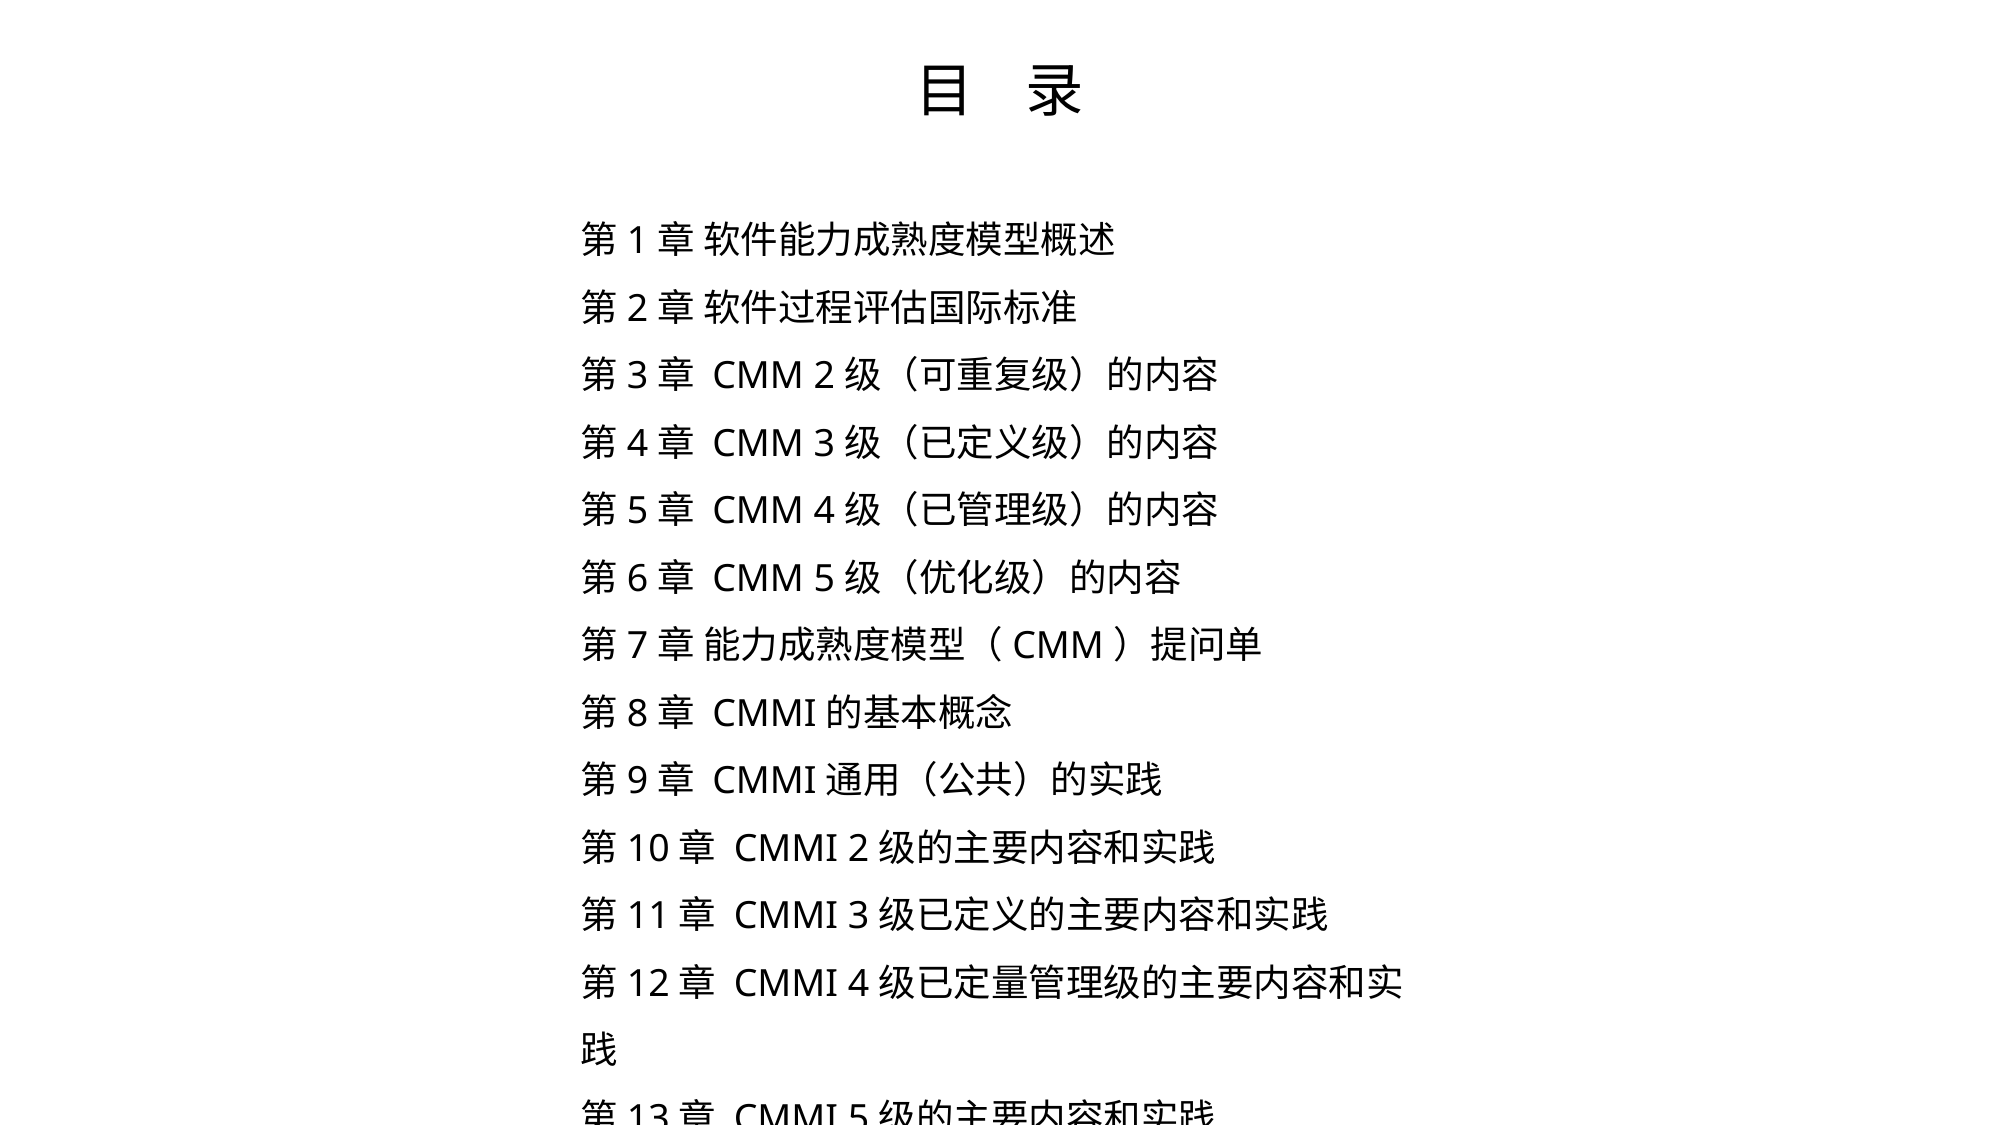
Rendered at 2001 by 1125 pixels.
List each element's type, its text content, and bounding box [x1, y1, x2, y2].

text_box 目 录 [900, 45, 1100, 131]
text_box 第1章 软件能力成熟度模型概述 第2章 软件过程评估国际标准 第3章 CMM 2级（可重复级）的内容 第4章 CMM 3级（已定义级）的内容 第5章 CMM 4级（已管理级）的内容 第6章 CMM 5级（优化级）的内容 第7章 能力成熟度模型（CMM）提问单 第8章 CMMI的基本概念 第9章 CMMI通用（公共）的实践 第10章 CMMI 2级的主要内容和实践 第11章 CMMI 3级已定义的主要内容和实践 第12章 CMMI 4级已定量管理级的主要内容和实践 第13章 CMMI 5级的主要内容和实践 [565, 186, 1435, 1125]
